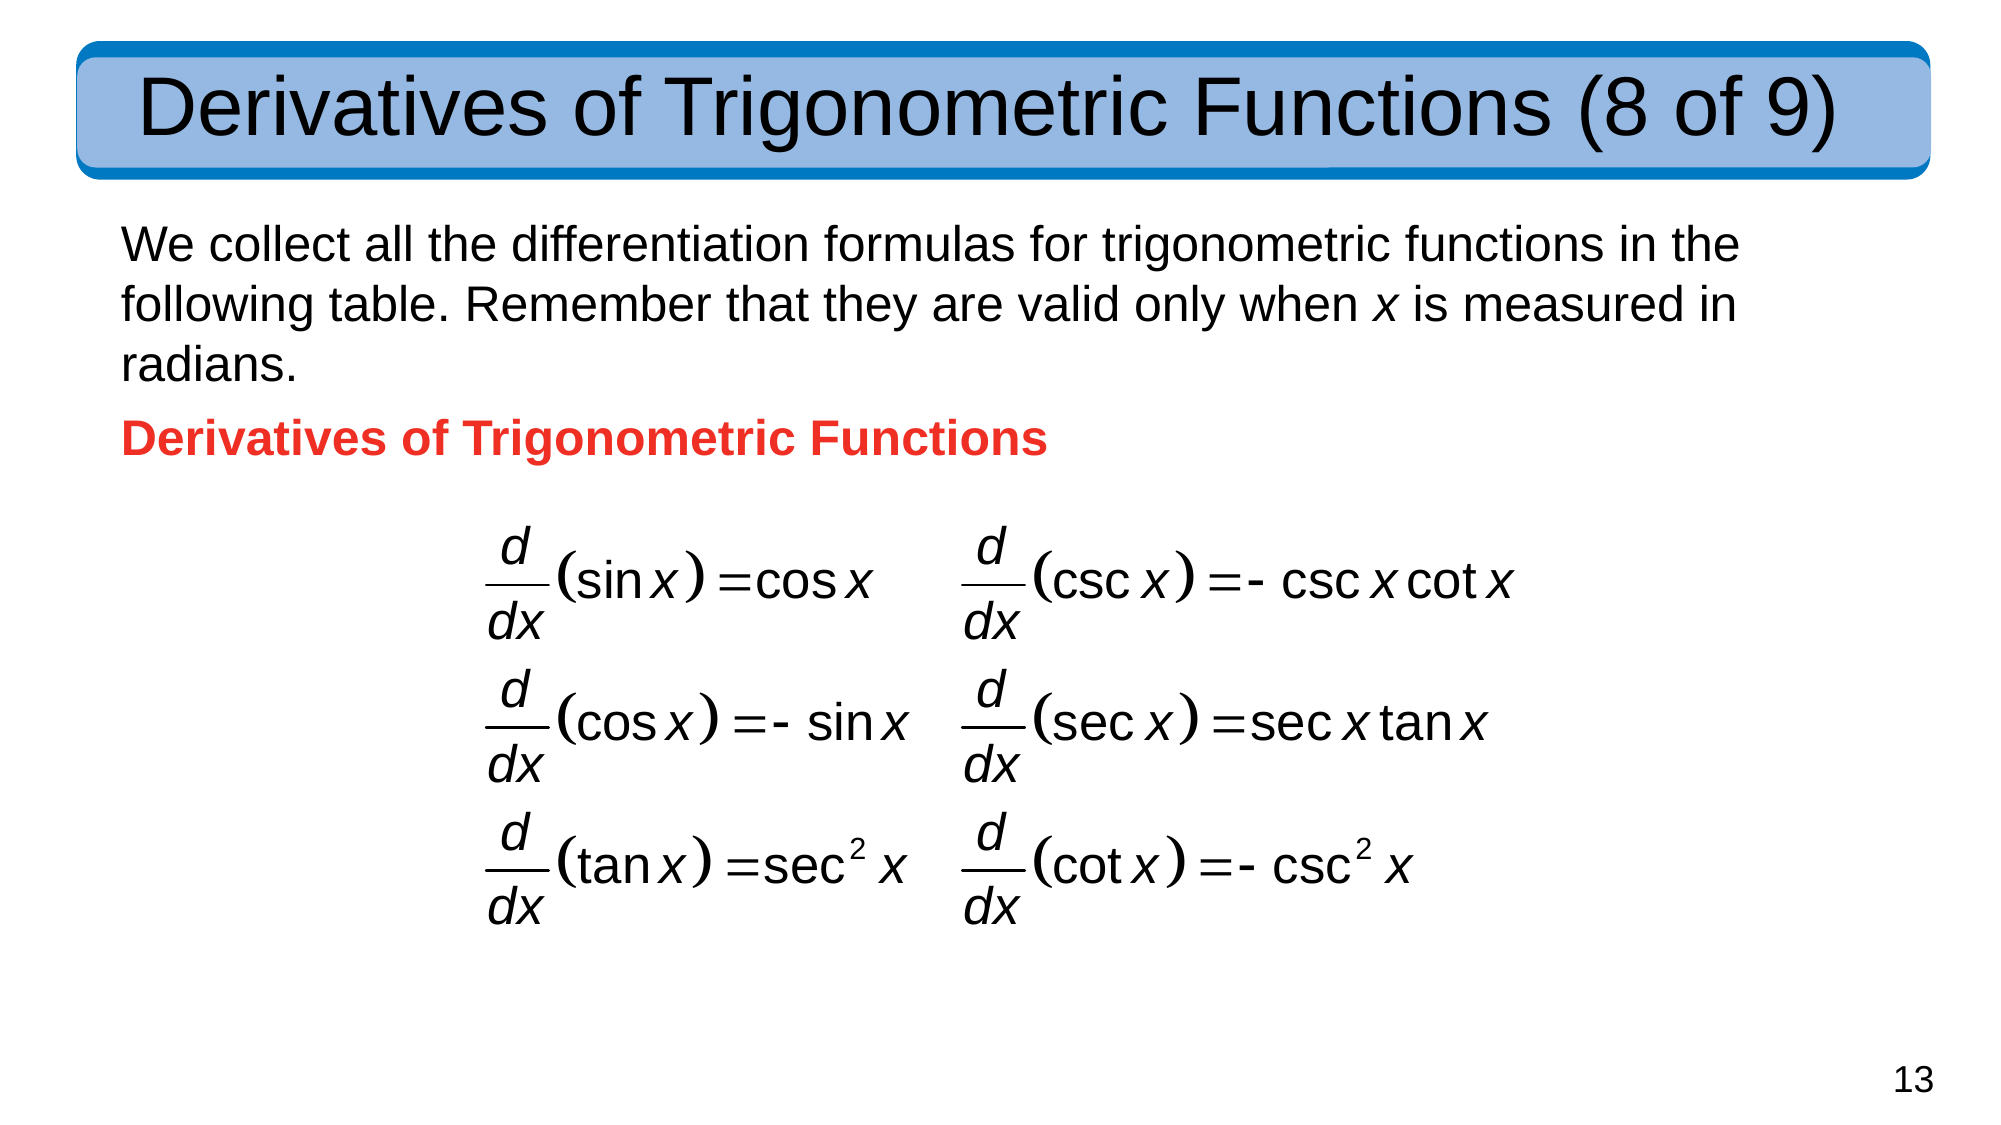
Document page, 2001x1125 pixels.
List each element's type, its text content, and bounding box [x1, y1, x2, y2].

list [481, 519, 1520, 932]
list We collect all the differentiation formulas for trigonometric functions in the following table. Remember that they are valid only when x is measured in radians. Derivatives of Trigonometric Functions [120, 211, 1880, 465]
title Derivatives of Trigonometric Functions (8 of 9) [137, 63, 1863, 174]
